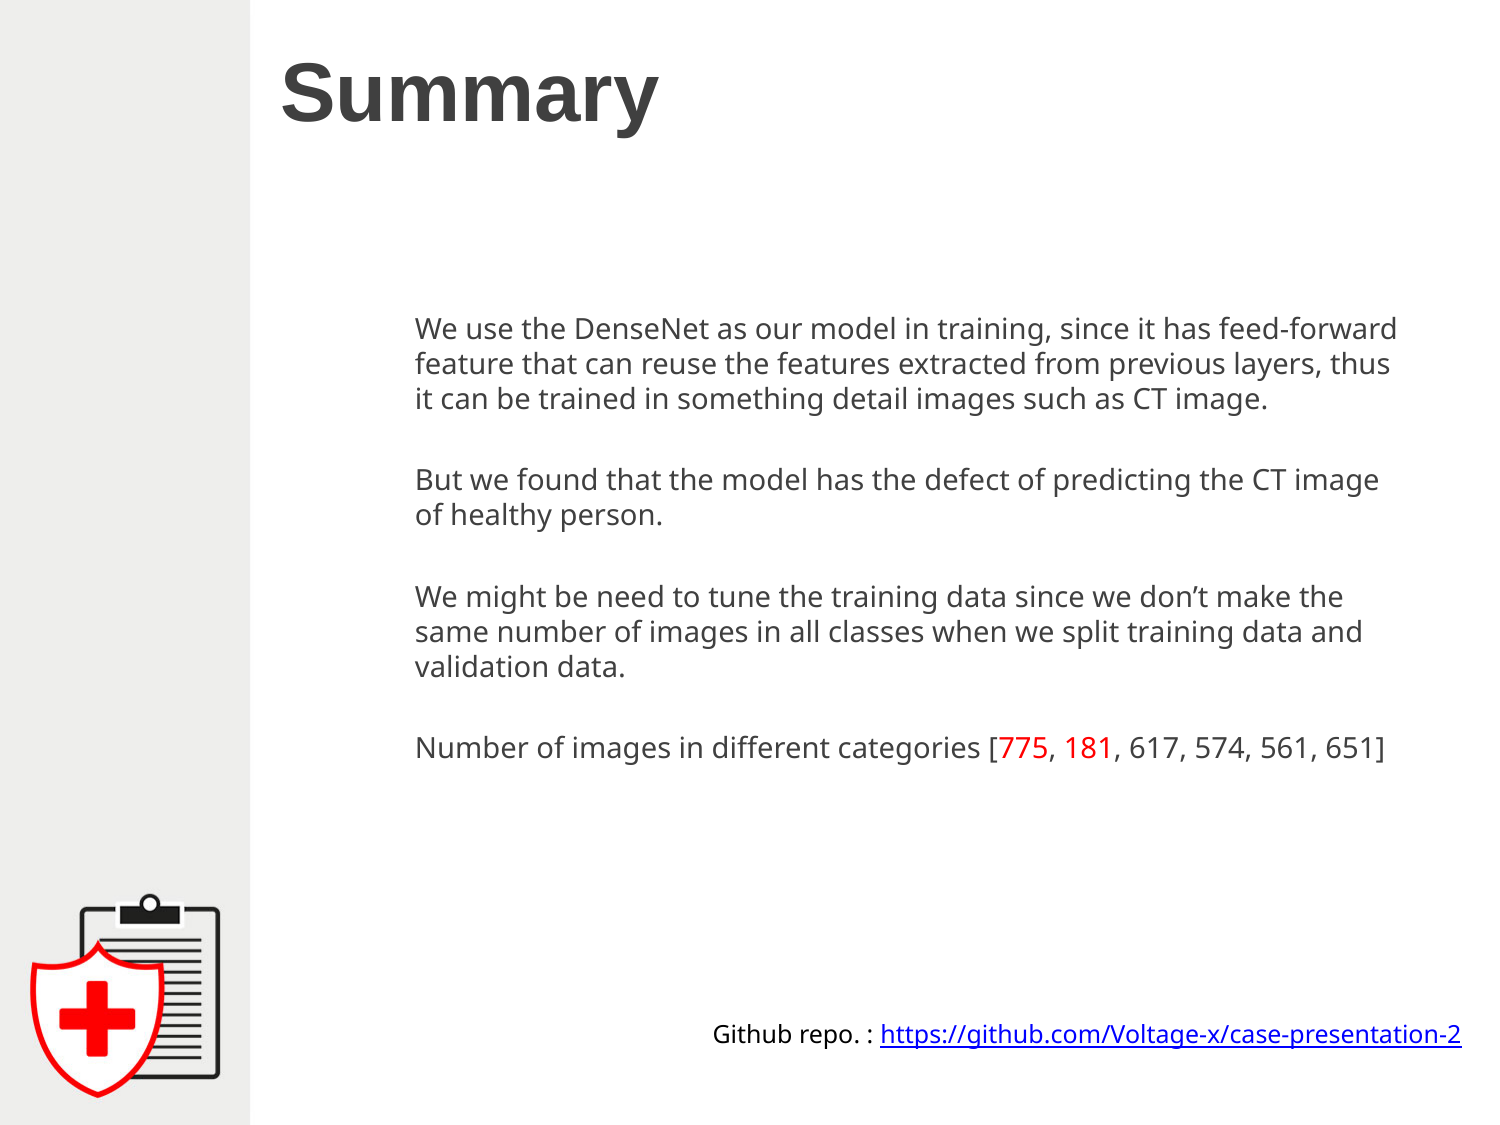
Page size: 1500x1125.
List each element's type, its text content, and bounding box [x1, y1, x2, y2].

text_box Github repo. : https://github.com/Voltage-x/case-presentation-2 [697, 1011, 1484, 1061]
picture [0, 0, 1500, 1125]
list We use the DenseNet as our model in training, since it has feed-forward feature that can reuse the features extracted from previous layers, thus it can be trained in something detail images such as CT image. But we found that the model has the defect of predicting the CT image of healthy person. We might be need to tune the training data since we don’t make the same number of images in all classes when we split training data and validation data. Number of images in different categories [775, 181, 617, 574, 561, 651] [350, 302, 1427, 984]
title Summary [265, 0, 1500, 176]
